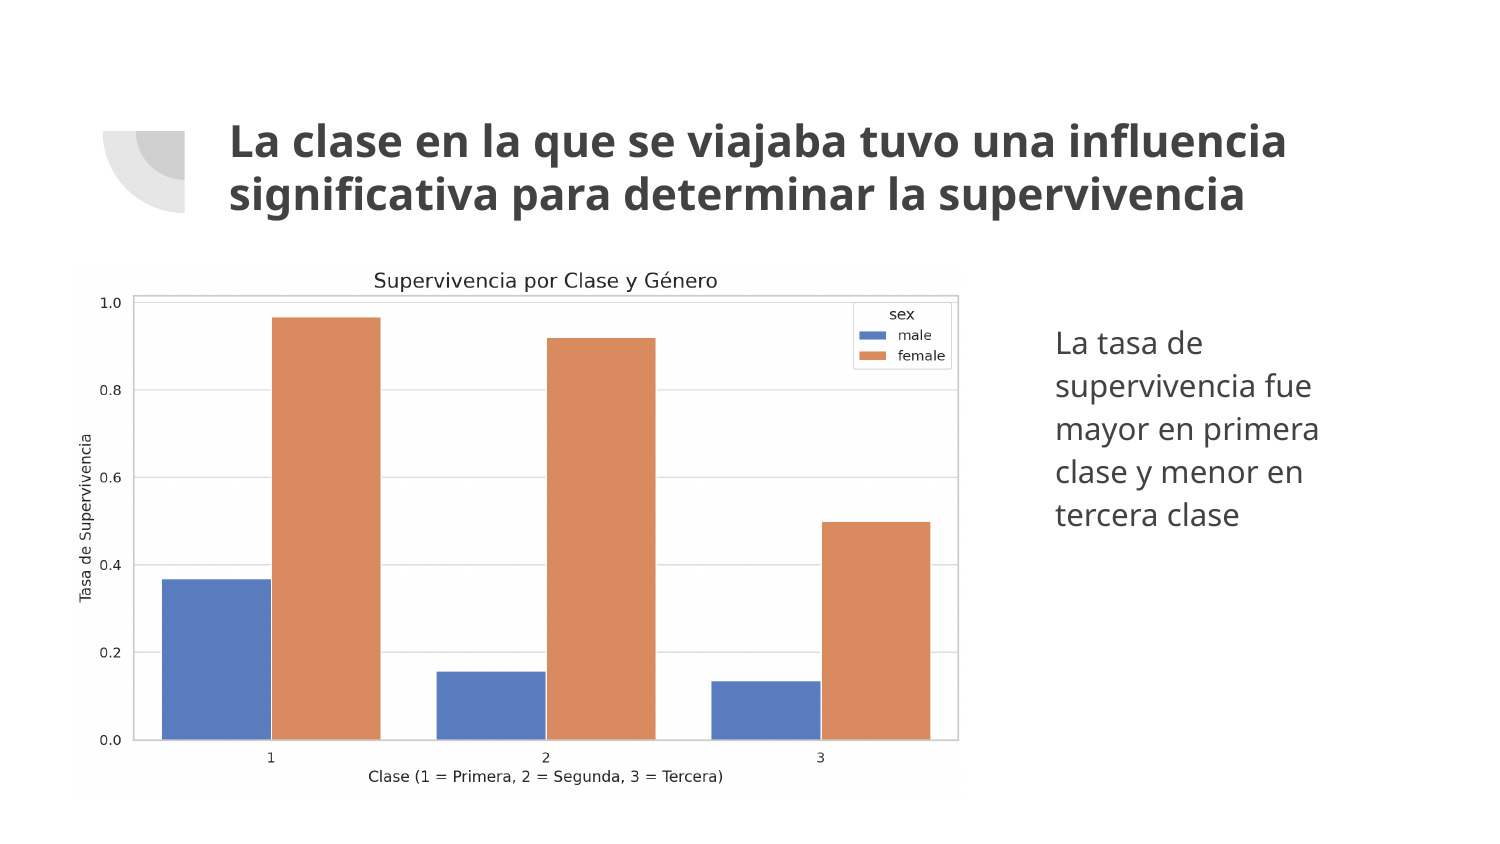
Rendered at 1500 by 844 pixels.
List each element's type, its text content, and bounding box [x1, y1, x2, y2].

picture [70, 261, 967, 794]
list La tasa de supervivencia fue mayor en primera clase y menor en tercera clase [1039, 302, 1401, 700]
title La clase en la que se viajaba tuvo una influencia significativa para determinar la supervivencia [213, 98, 1368, 263]
